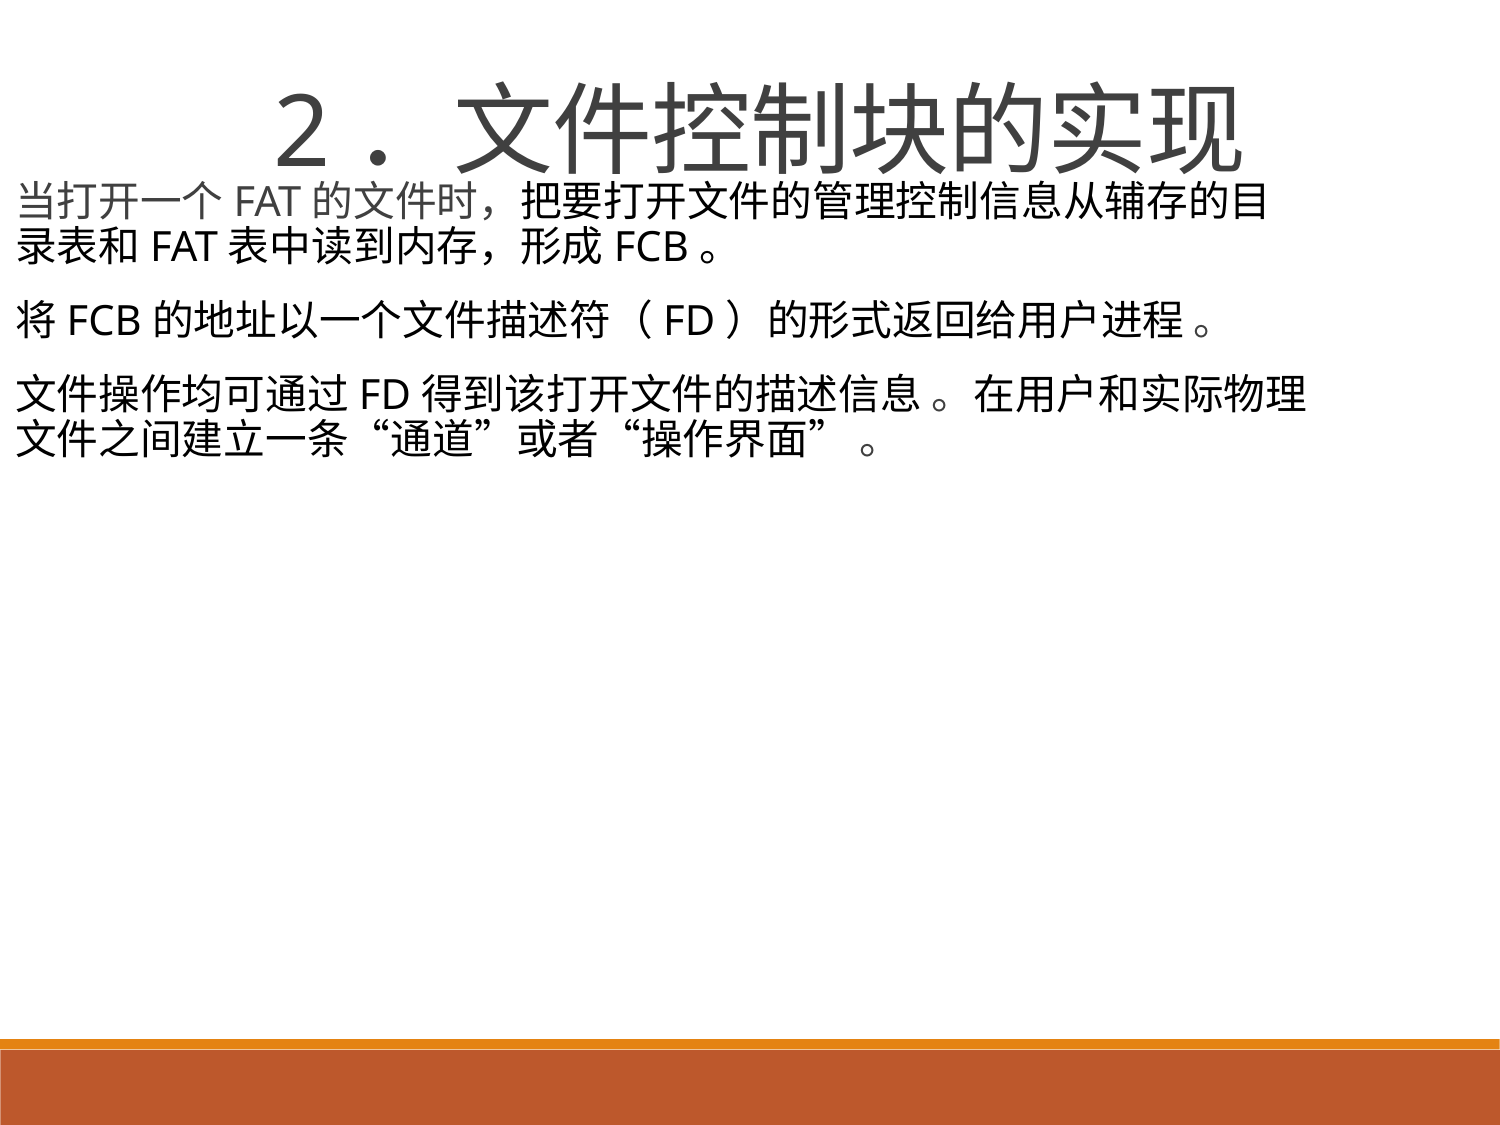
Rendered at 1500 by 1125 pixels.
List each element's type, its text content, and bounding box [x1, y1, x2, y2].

title 2．文件控制块的实现 [258, 7, 1500, 195]
list 当打开一个FAT的文件时，把要打开文件的管理控制信息从辅存的目录表和FAT表中读到内存，形成FCB。 将FCB的地址以一个文件描述符（FD）的形式返回给用户进程 。 文件操作均可通过FD得到该打开文件的描述信息 。在用户和实际物理文件之间建立一条“通道”或者“操作界面” 。 [0, 172, 1313, 873]
